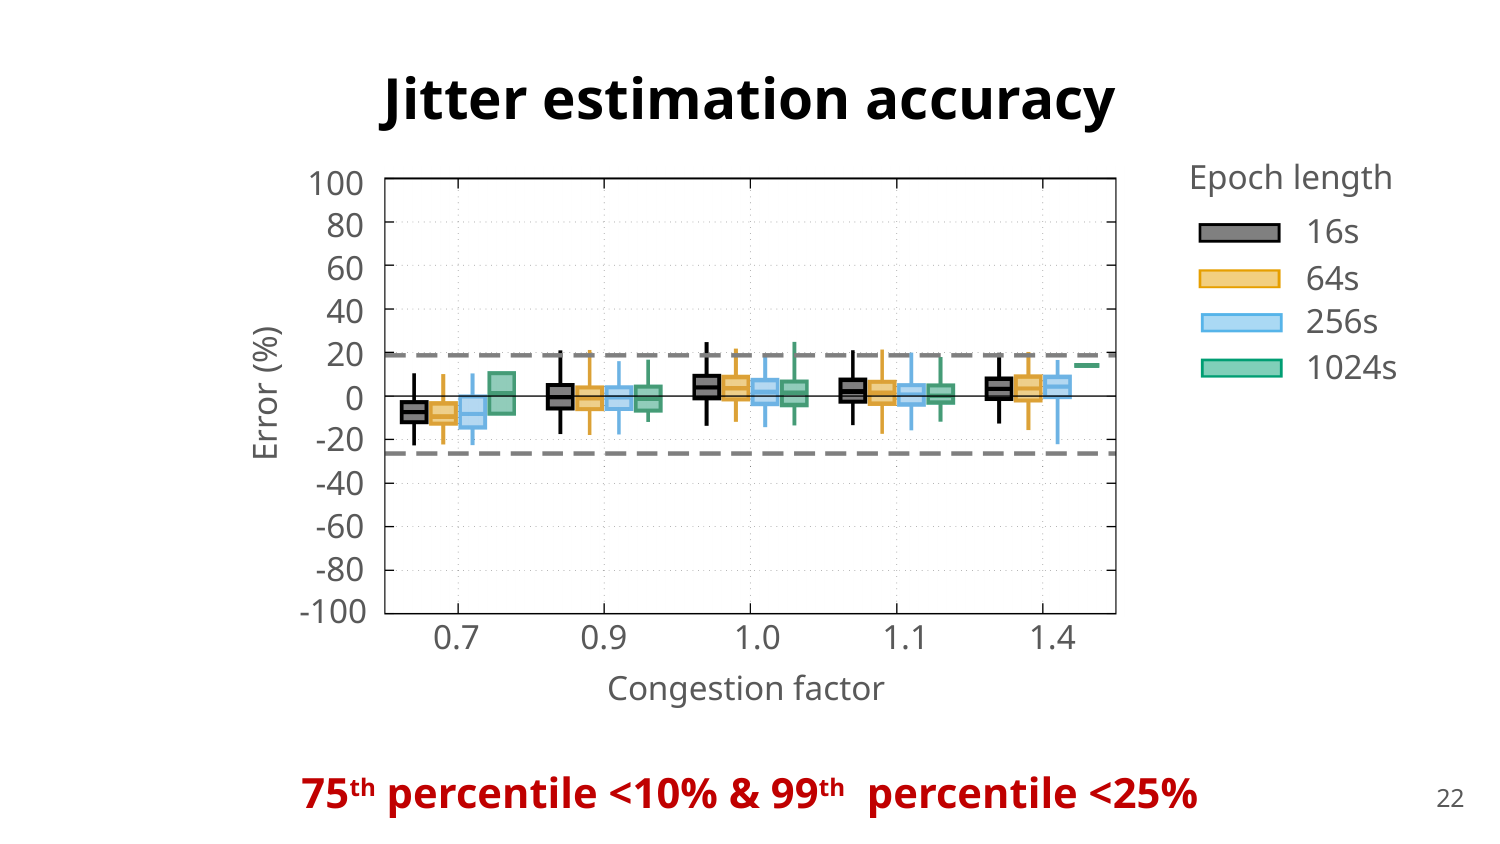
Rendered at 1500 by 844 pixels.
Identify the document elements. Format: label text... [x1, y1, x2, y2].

text_box Jitter estimation accuracy [51, 48, 1449, 142]
text_box 22 [1389, 764, 1480, 830]
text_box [228, 147, 383, 647]
picture [383, 166, 1126, 618]
text_box 75th percentile <10% & 99th percentile <25% [0, 752, 1500, 833]
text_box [382, 600, 1110, 724]
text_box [1165, 140, 1461, 403]
